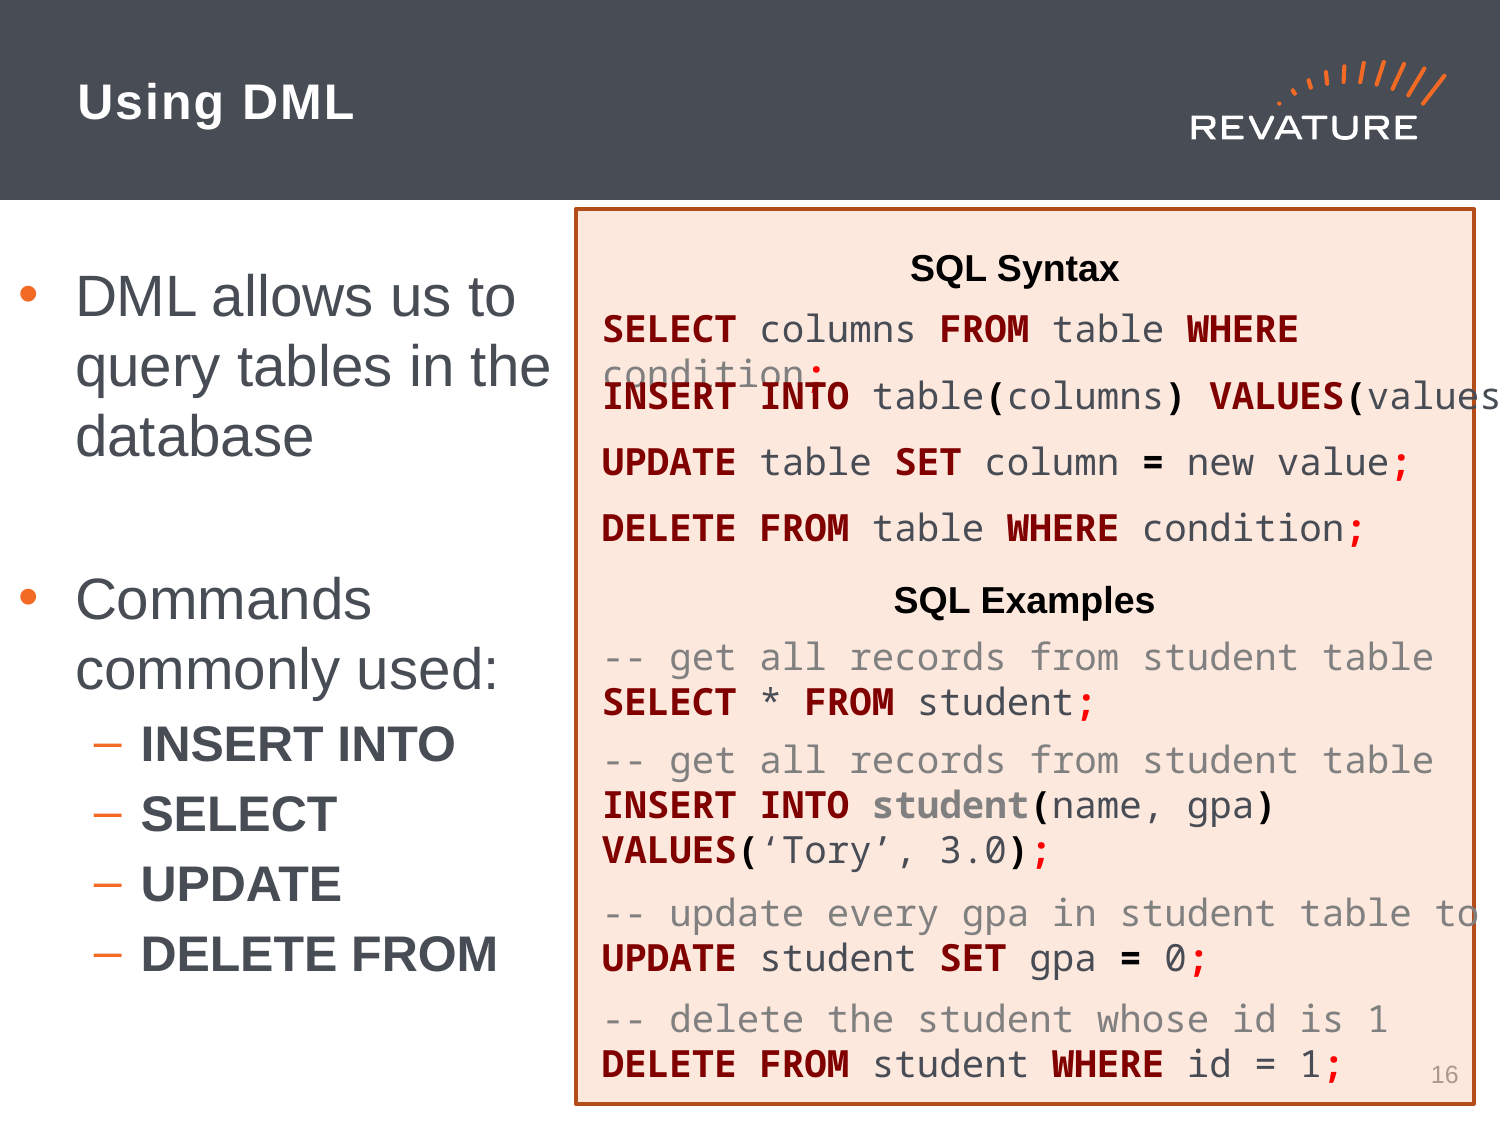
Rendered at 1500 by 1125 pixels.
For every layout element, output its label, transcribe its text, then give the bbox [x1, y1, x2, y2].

text_box [652, 491, 1476, 496]
text_box -- get all records from student table INSERT INTO student(name, gpa) VALUES(‘Tory’, 3.0); [587, 728, 1500, 879]
text_box DELETE FROM table WHERE condition; [652, 496, 1500, 557]
text_box -- delete the student whose id is 1 DELETE FROM student WHERE id = 1; [587, 987, 1500, 1093]
text_box [652, 557, 1476, 625]
text_box SELECT columns FROM table WHERE condition; [652, 297, 1500, 364]
text_box SQL Syntax [895, 236, 1135, 297]
text_box -- update every gpa in student table to 0 UPDATE student SET gpa = 0; [587, 881, 1500, 987]
text_box SQL Examples [878, 568, 1171, 629]
text_box [574, 1093, 1476, 1106]
text_box DML allows us to query tables in the database Commands commonly used: INSERT INTO SELECT UPDATE DELETE FROM [3, 251, 652, 1094]
text_box -- get all records from student table SELECT * FROM student; [587, 625, 1500, 728]
text_box [574, 207, 1476, 297]
text_box UPDATE table SET column = new value; [652, 430, 1500, 491]
title Using DML [62, 0, 1084, 200]
slide_number 15 [1332, 1093, 1474, 1104]
text_box [652, 424, 1476, 430]
text_box INSERT INTO table(columns) VALUES(values); [652, 364, 1500, 424]
